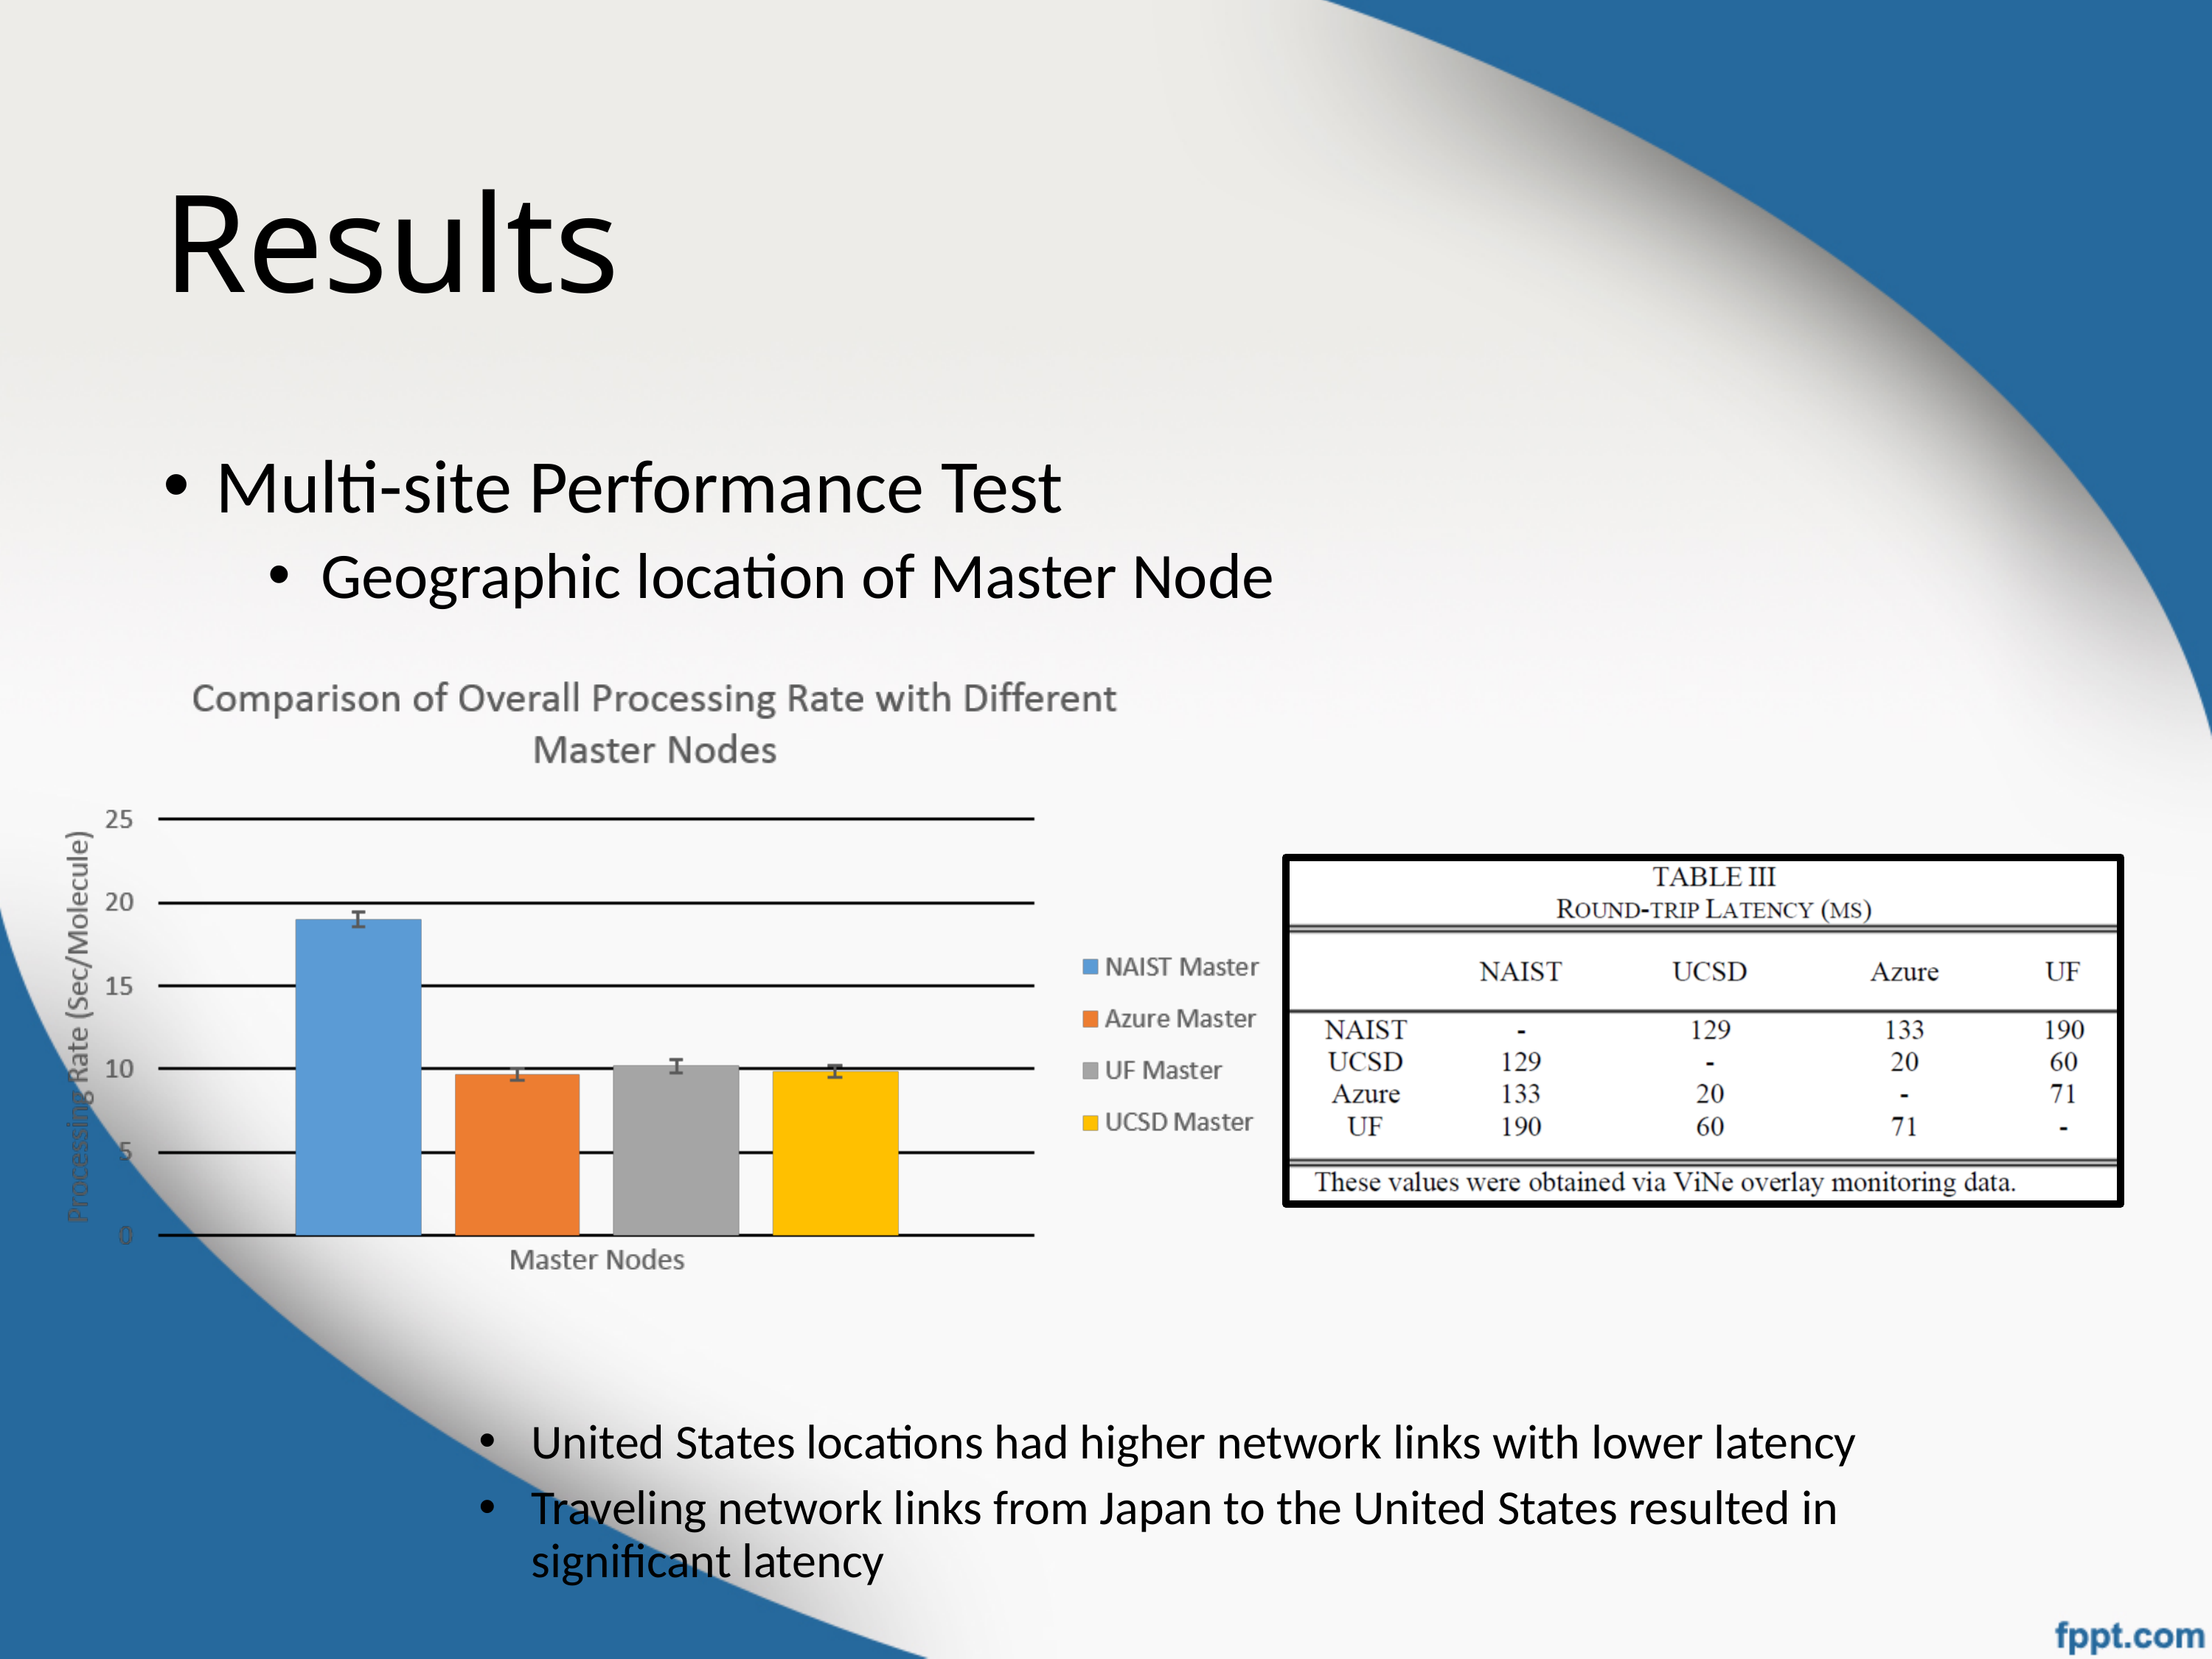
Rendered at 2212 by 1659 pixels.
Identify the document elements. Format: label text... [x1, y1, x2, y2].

list Multi-site Performance Test Geographic location of Master Node United States locations had higher network links with lower latency Traveling network links from Japan to the United States resulted in significant latency [152, 1208, 2060, 1604]
list Multi-site Performance Test Geographic location of Master Node United States locations had higher network links with lower latency Traveling network links from Japan to the United States resulted in significant latency [152, 441, 2060, 854]
picture [0, 0, 2212, 1659]
title Results [152, 88, 2060, 409]
